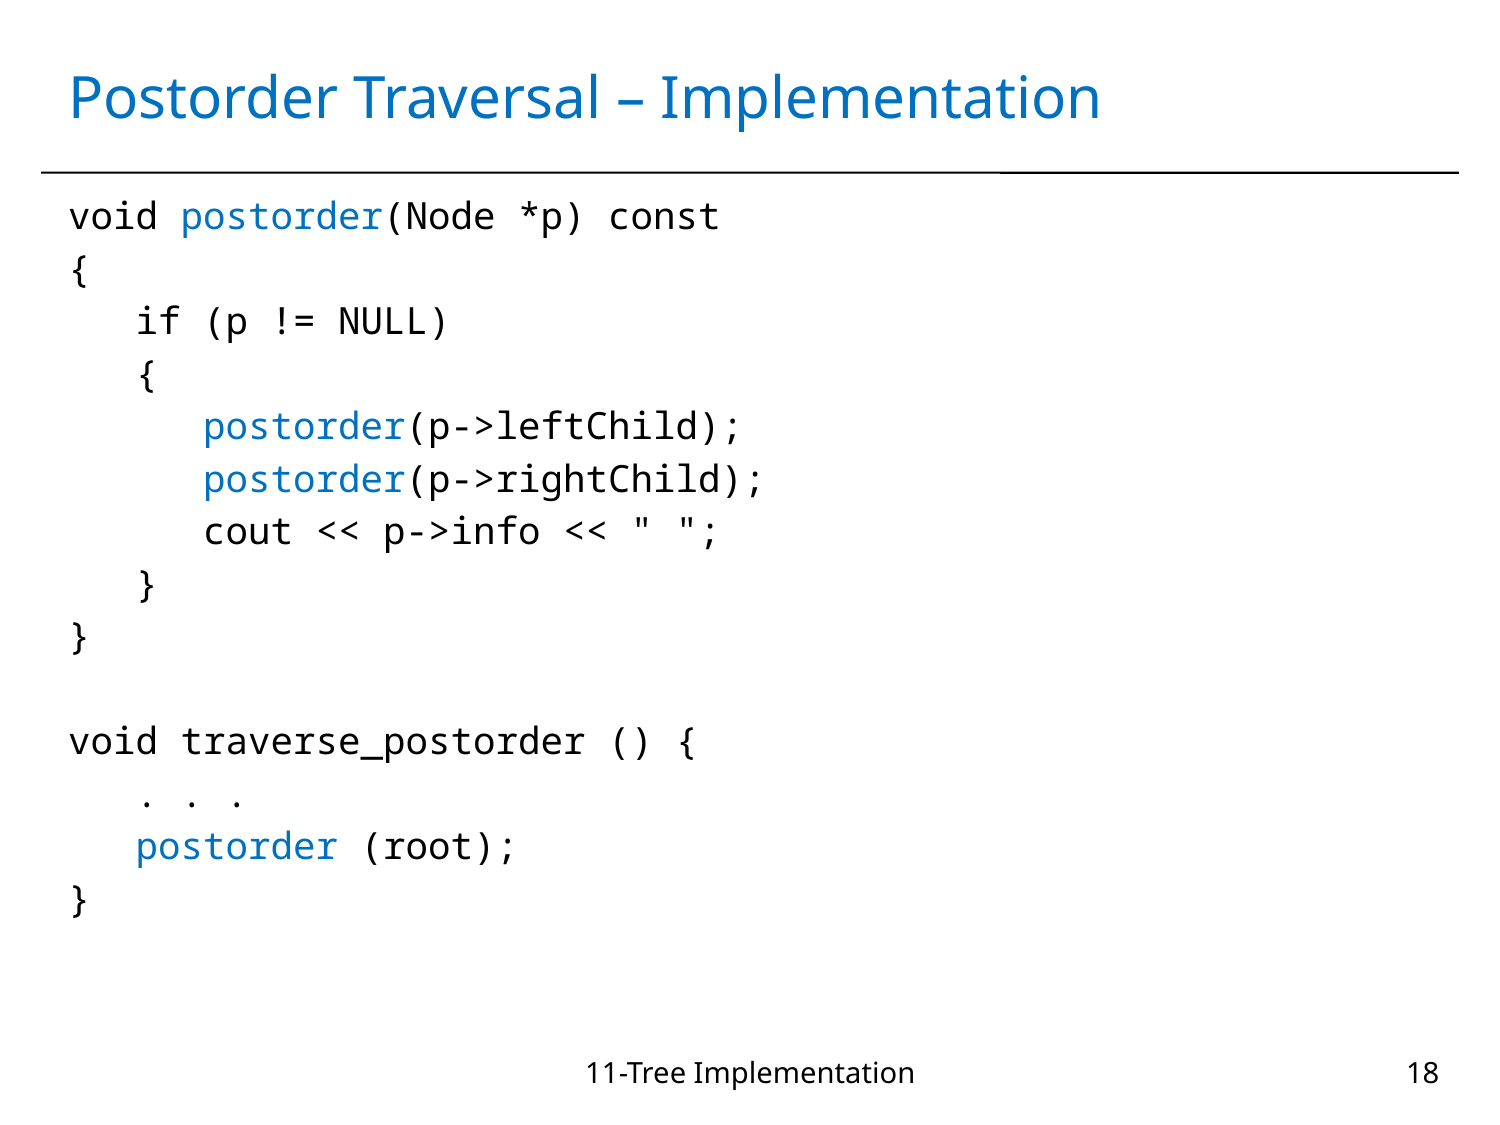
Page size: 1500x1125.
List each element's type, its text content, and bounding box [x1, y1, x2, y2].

list void postorder(Node *p) const { if (p != NULL) { postorder(p->leftChild); postorder(p->rightChild); cout << p->info << " "; } } void traverse_postorder () { . . . postorder (root); } [52, 184, 1448, 1024]
title Postorder Traversal – Implementation [52, 30, 1448, 159]
footer 11-Tree Implementation [502, 1046, 999, 1125]
slide_number 18 [1104, 1046, 1455, 1125]
